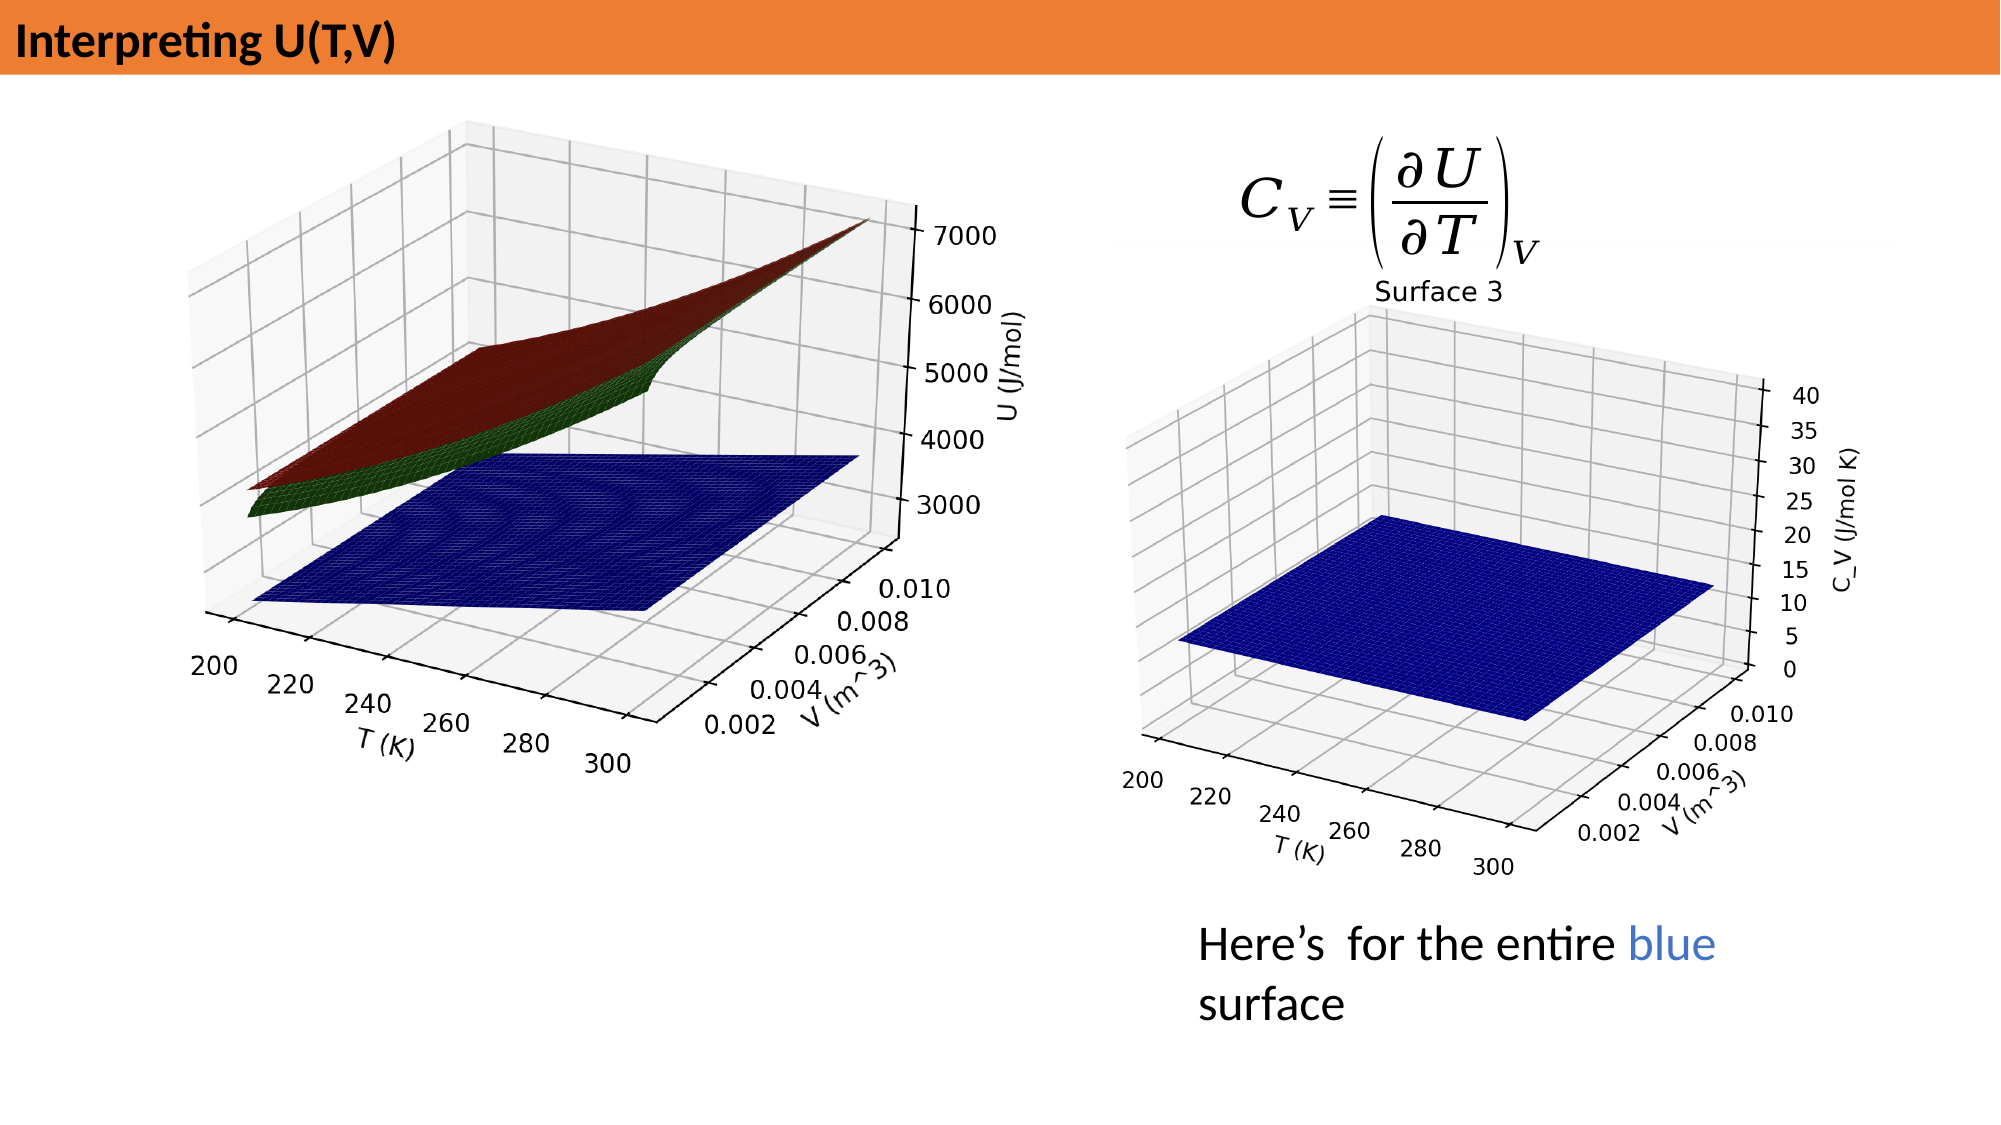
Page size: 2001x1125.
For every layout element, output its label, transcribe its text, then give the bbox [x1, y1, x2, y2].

text_box Interpreting U(T,V) [0, 0, 2000, 75]
picture [108, 64, 1897, 903]
